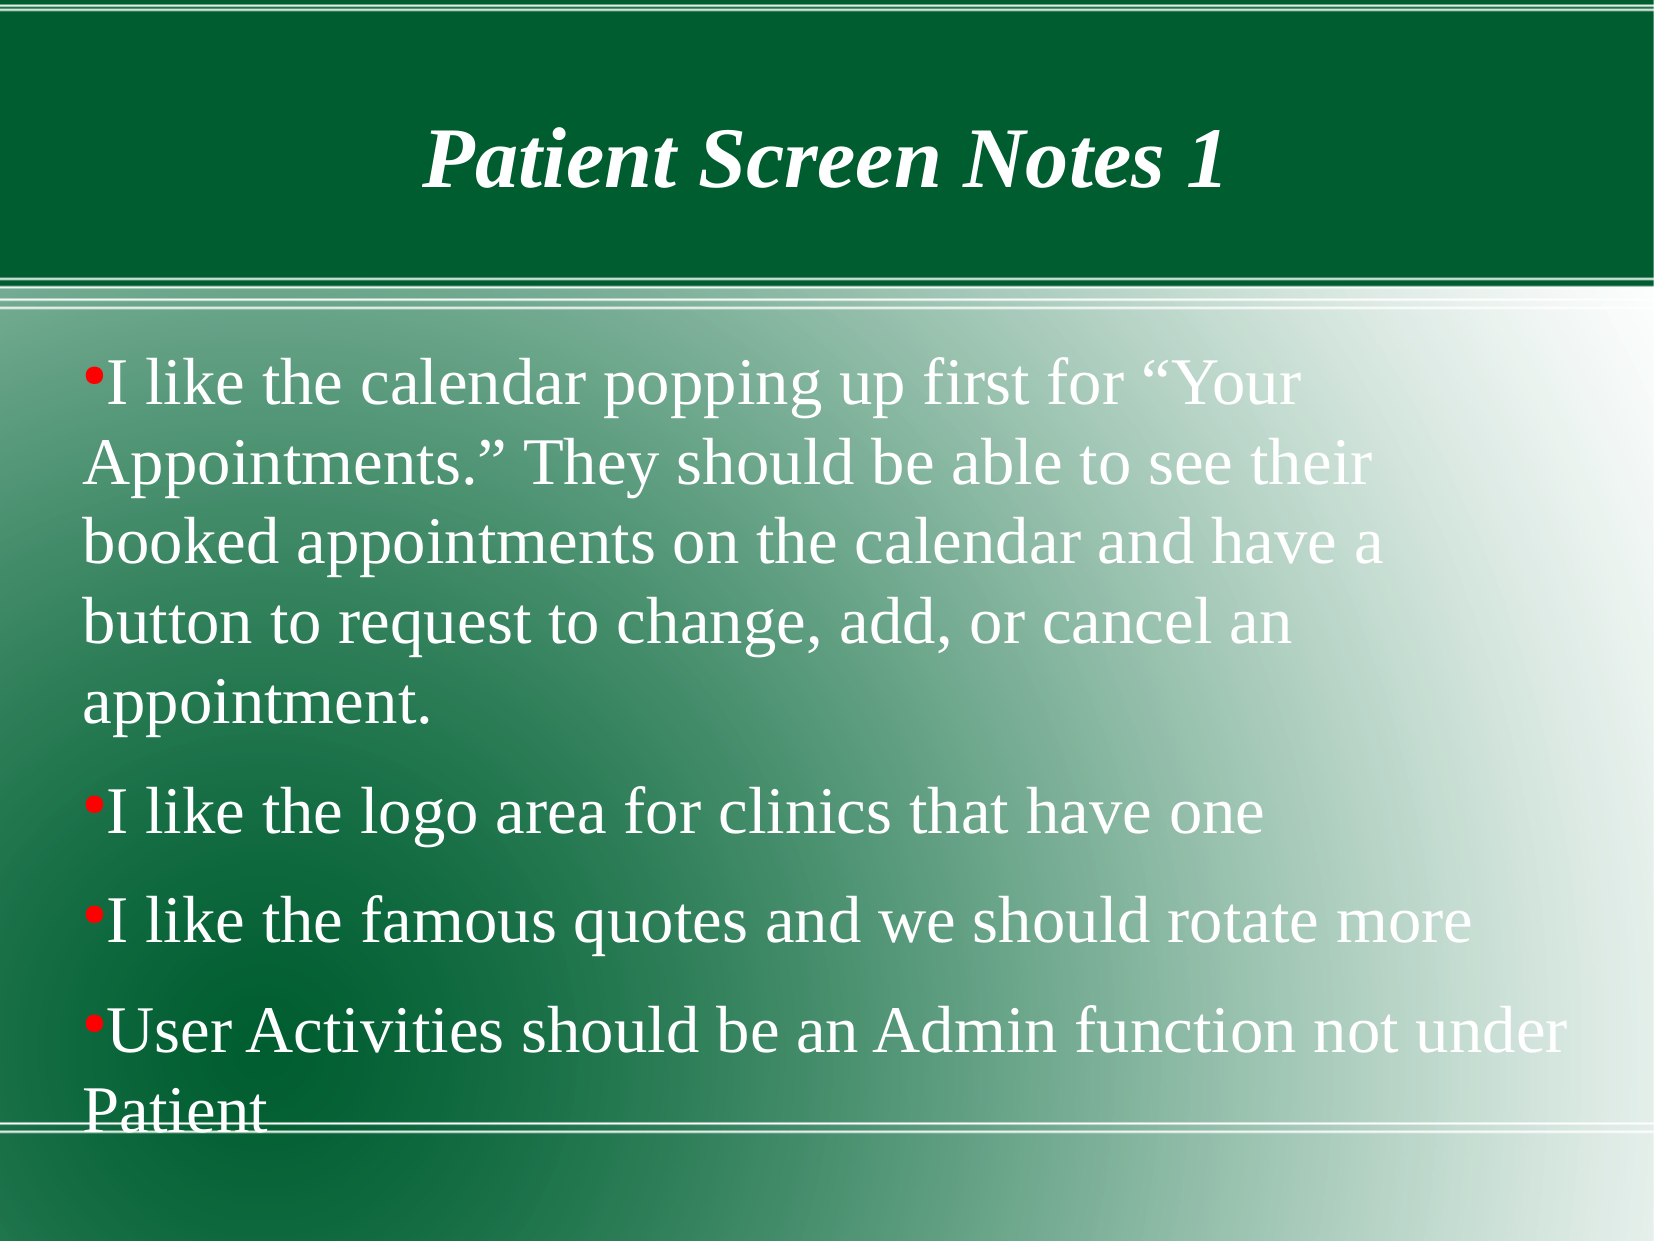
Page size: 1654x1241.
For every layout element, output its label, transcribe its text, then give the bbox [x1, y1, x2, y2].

list I like the calendar popping up first for “Your Appointments.” They should be able to see their booked appointments on the calendar and have a button to request to change, add, or cancel an appointment. I like the logo area for clinics that have one I like the famous quotes and we should rotate more User Activities should be an Admin function not under Patient [82, 337, 1571, 1093]
title Patient Screen Notes 1 [82, 49, 1571, 257]
picture [0, 0, 1654, 1241]
